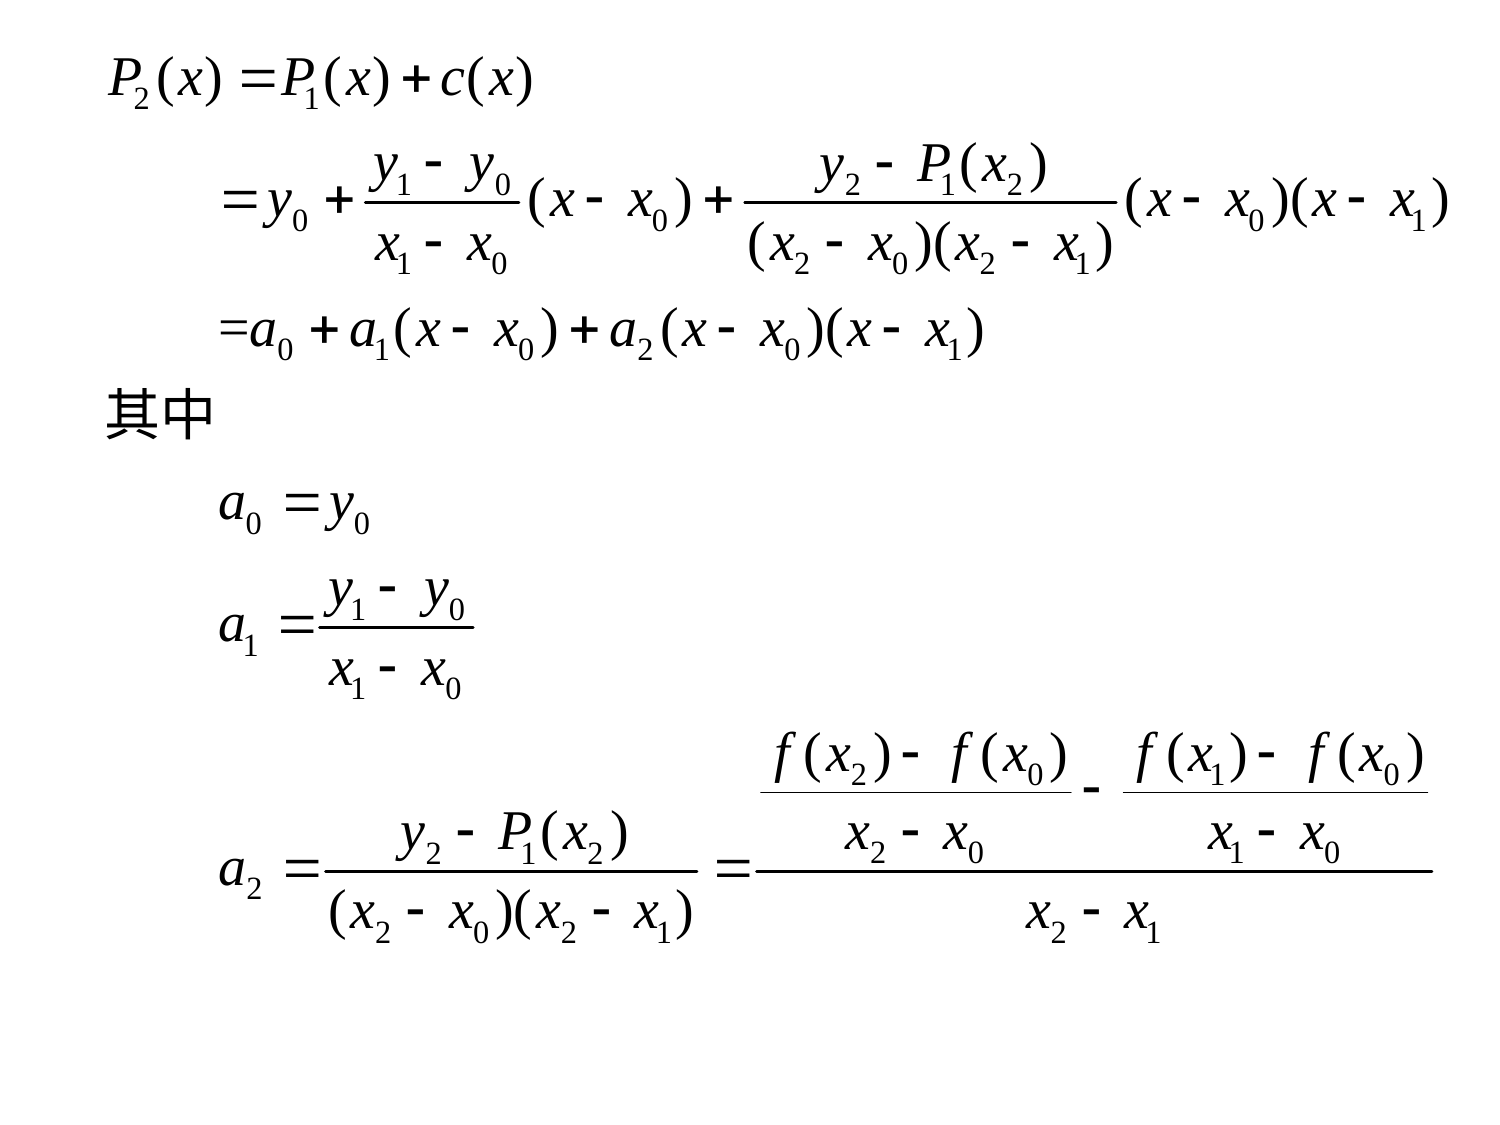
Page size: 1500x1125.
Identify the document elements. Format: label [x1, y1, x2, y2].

text_box [97, 38, 1461, 955]
